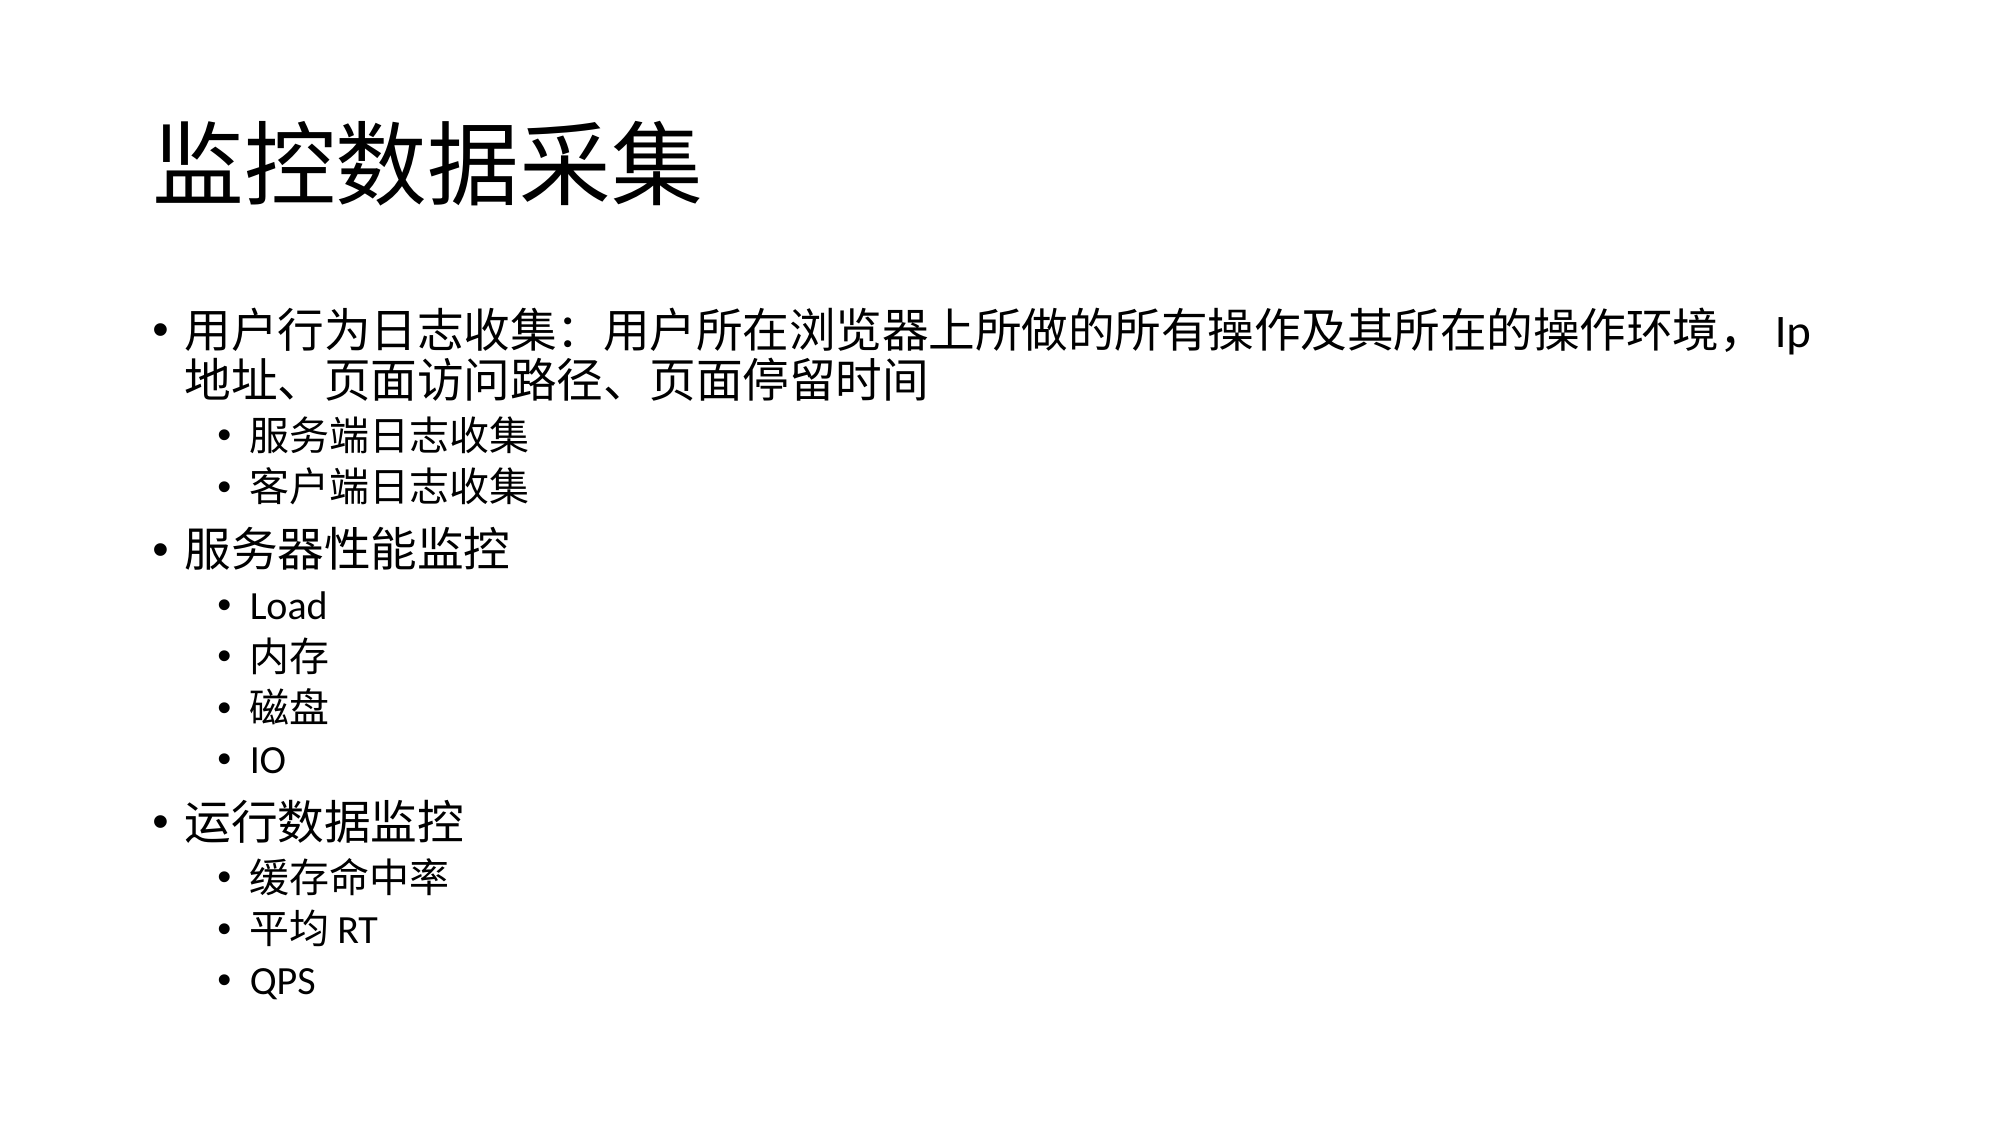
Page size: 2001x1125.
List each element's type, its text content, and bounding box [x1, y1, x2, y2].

title 监控数据采集 [137, 59, 1863, 278]
list 用户行为日志收集：用户所在浏览器上所做的所有操作及其所在的操作环境，Ip地址、页面访问路径、页面停留时间 服务端日志收集 客户端日志收集 服务器性能监控 Load 内存 磁盘 IO 运行数据监控 缓存命中率 平均RT QPS [137, 299, 1863, 1014]
